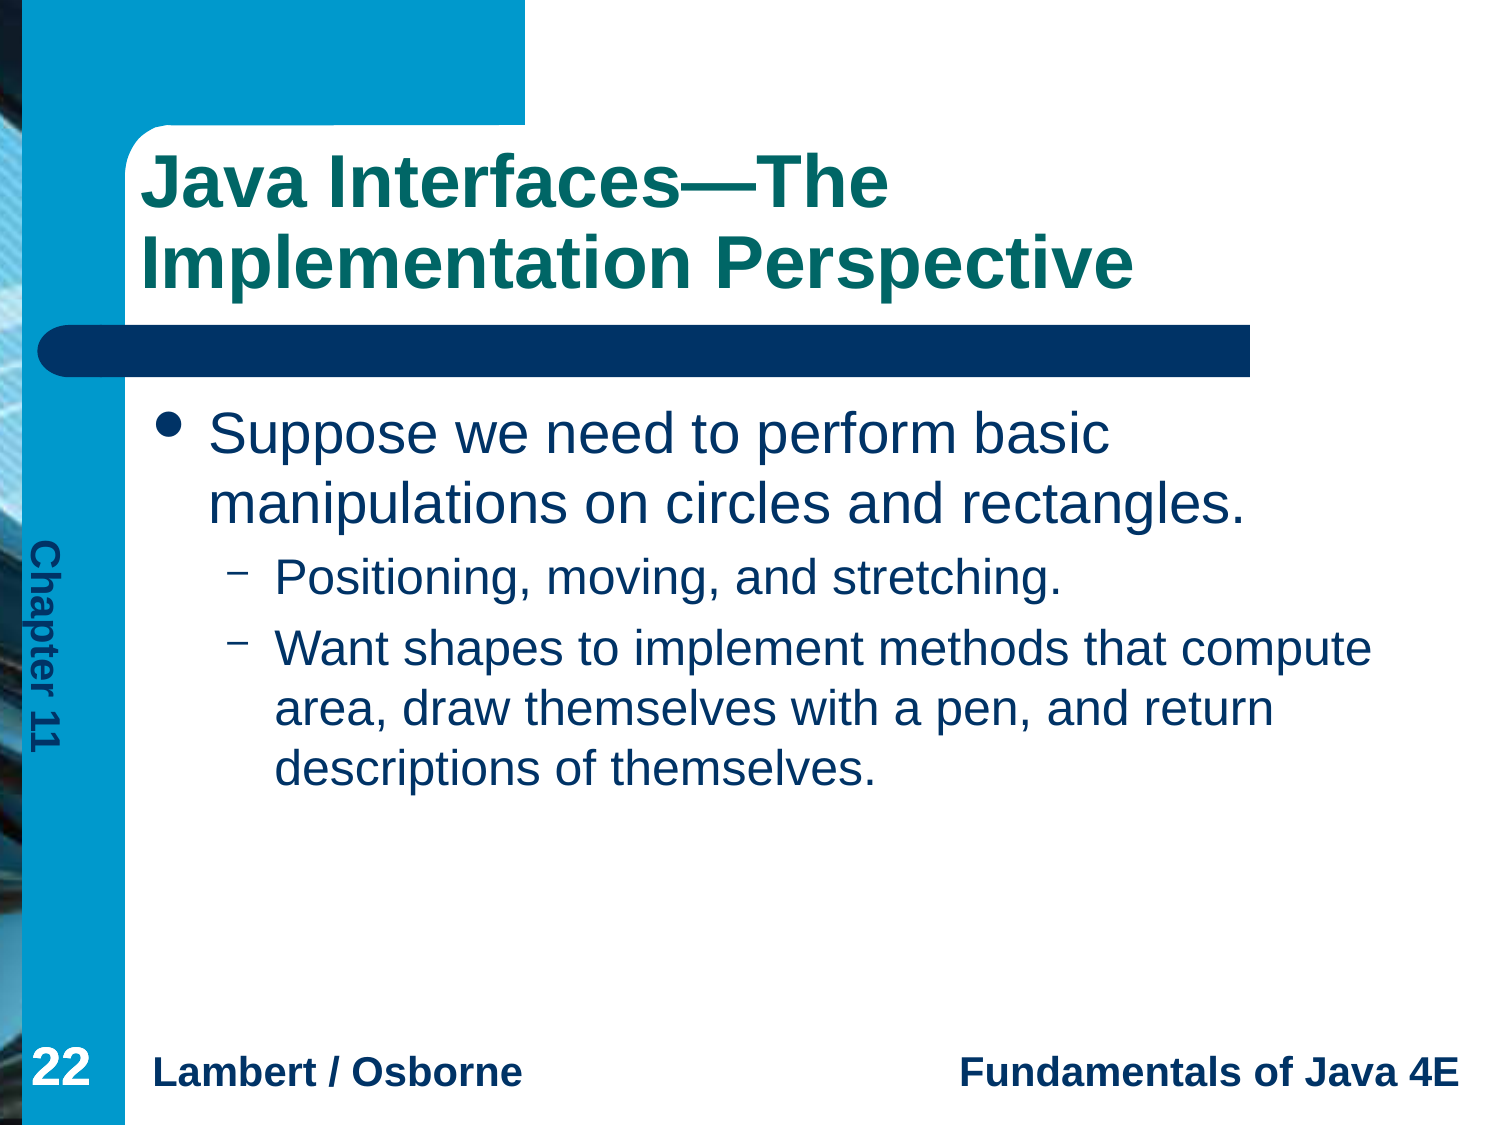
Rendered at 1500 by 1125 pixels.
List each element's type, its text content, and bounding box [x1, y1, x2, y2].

title Java Interfaces—The Implementation Perspective [124, 124, 1426, 313]
picture [0, 0, 22, 1125]
list Suppose we need to perform basic manipulations on circles and rectangles. Positioning, moving, and stretching. Want shapes to implement methods that compute area, draw themselves with a pen, and return descriptions of themselves. [137, 387, 1401, 999]
text_box 22 [13, 1023, 111, 1105]
